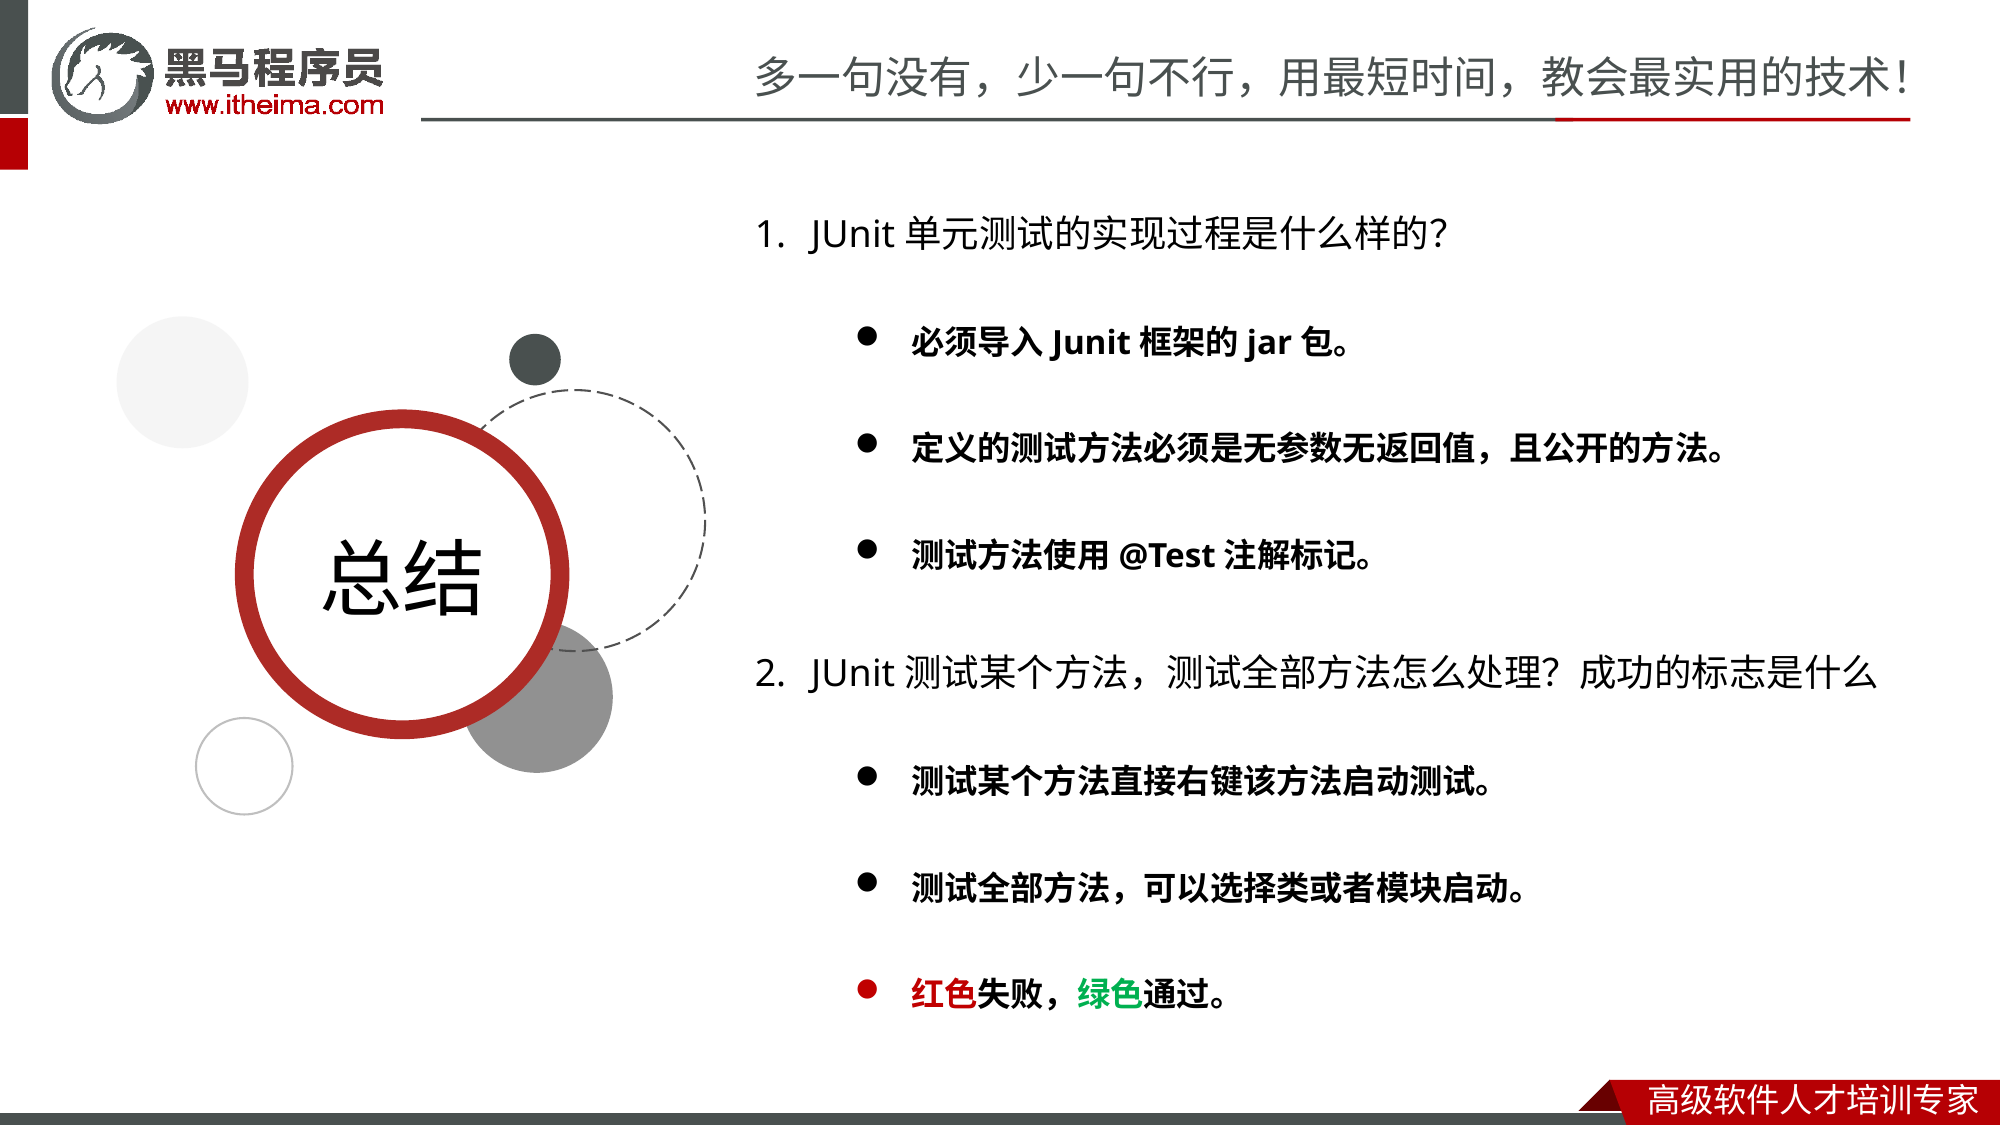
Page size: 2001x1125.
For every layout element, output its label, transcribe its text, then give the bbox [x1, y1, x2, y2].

list JUnit单元测试的实现过程是什么样的？ 必须导入Junit框架的jar包。 定义的测试方法必须是无参数无返回值，且公开的方法。 测试方法使用@Test注解标记。 JUnit测试某个方法，测试全部方法怎么处理？成功的标志是什么 测试某个方法直接右键该方法启动测试。 测试全部方法，可以选择类或者模块启动。 红色失败，绿色通过。 [740, 207, 1953, 948]
picture [50, 26, 384, 125]
